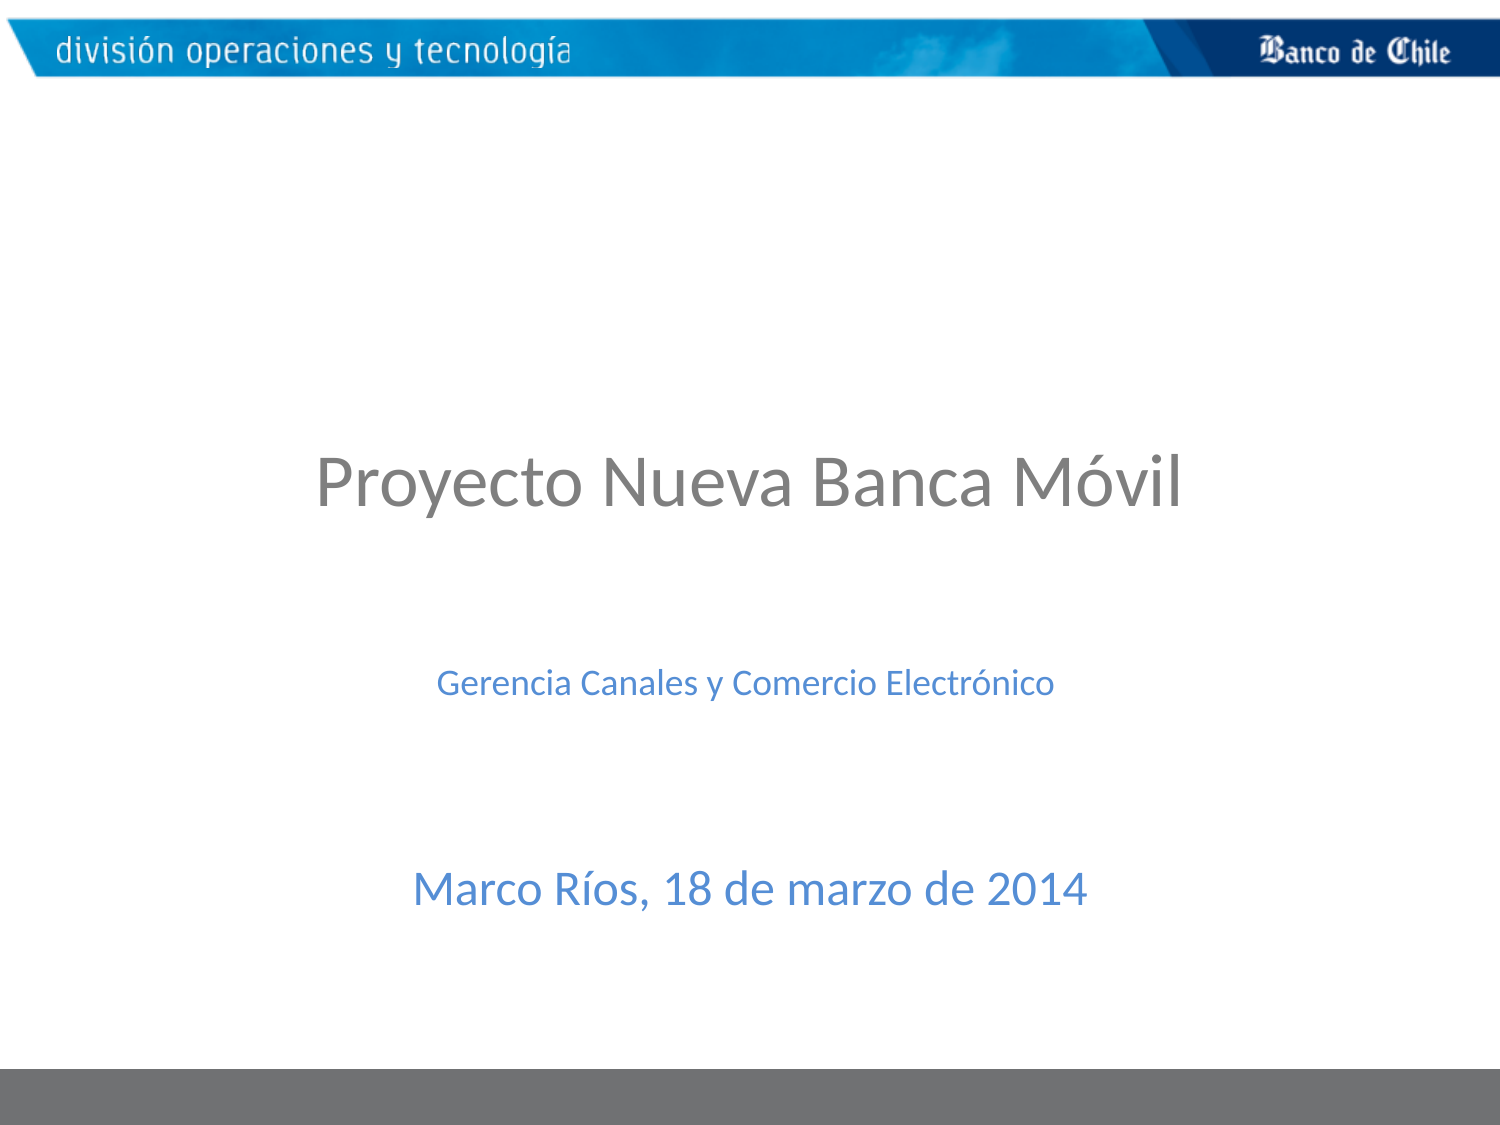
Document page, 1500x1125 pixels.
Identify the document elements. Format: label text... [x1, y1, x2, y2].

text_box Gerencia Canales y Comercio Electrónico [403, 650, 1089, 711]
title Proyecto Nueva Banca Móvil [0, 355, 1500, 597]
subtitle Marco Ríos, 18 de marzo de 2014 [0, 847, 1500, 1125]
picture [2, 15, 1500, 88]
